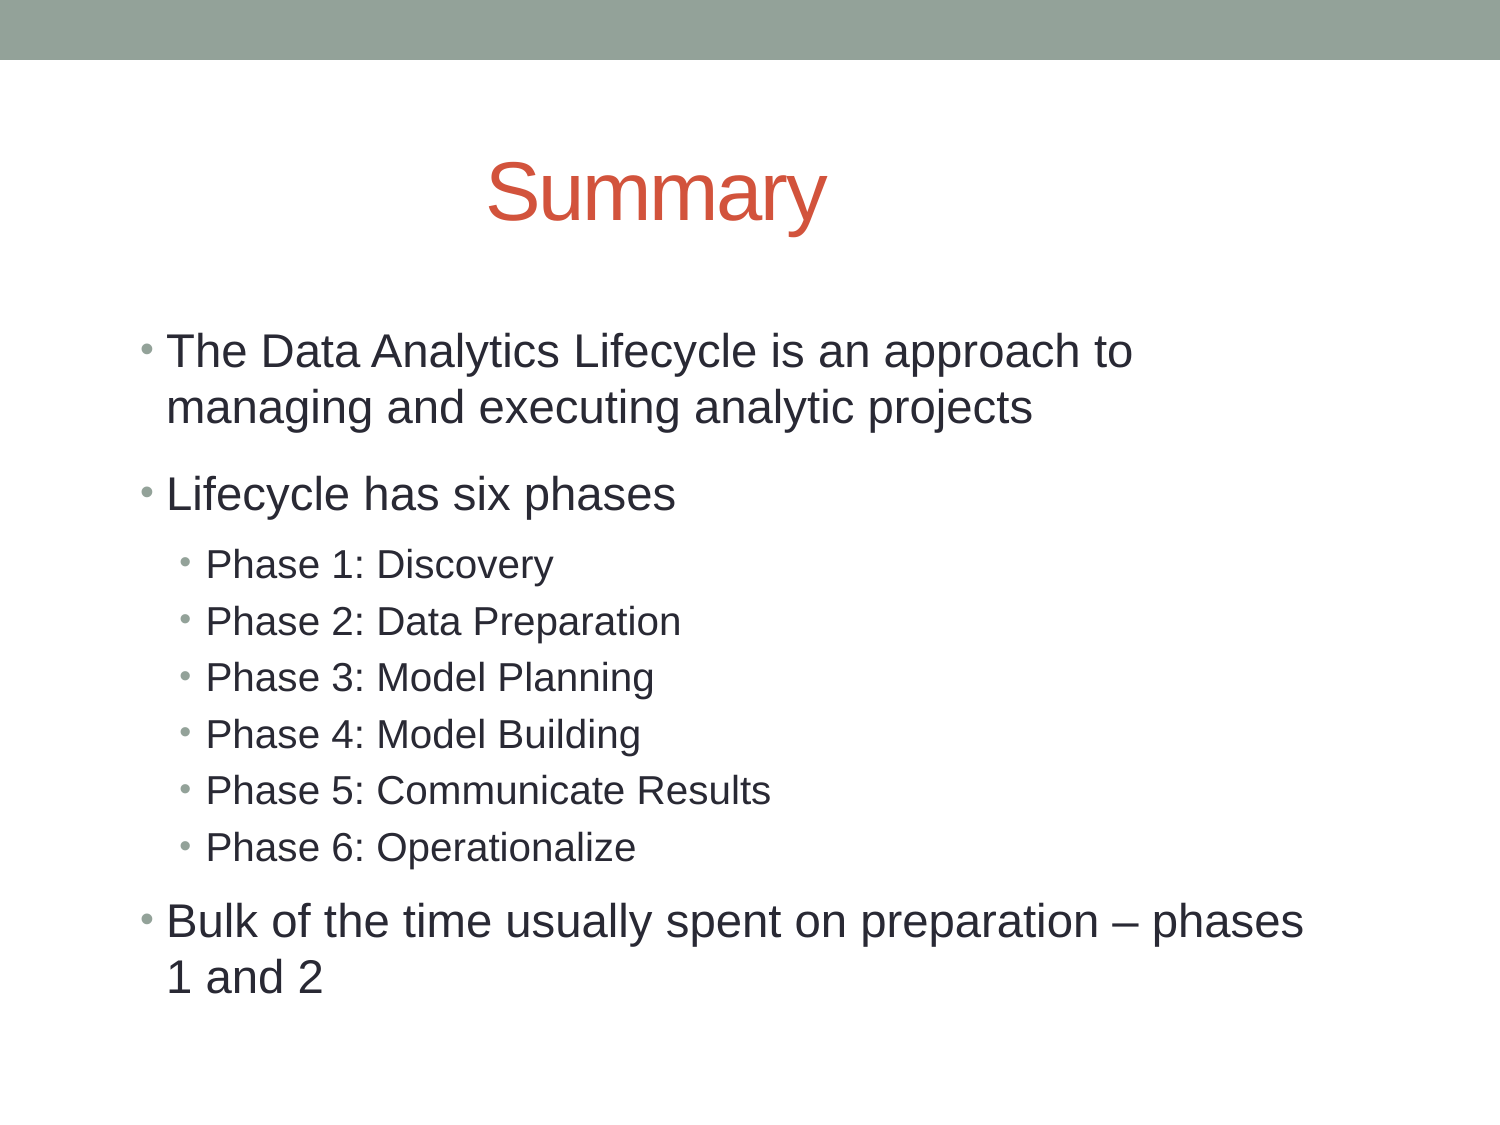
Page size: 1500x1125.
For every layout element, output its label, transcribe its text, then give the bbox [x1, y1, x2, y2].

list The Data Analytics Lifecycle is an approach to managing and executing analytic projects Lifecycle has six phases Phase 1: Discovery Phase 2: Data Preparation Phase 3: Model Planning Phase 4: Model Building Phase 5: Communicate Results Phase 6: Operationalize Bulk of the time usually spent on preparation – phases 1 and 2 [125, 312, 1350, 1013]
title Summary [188, 99, 1125, 275]
